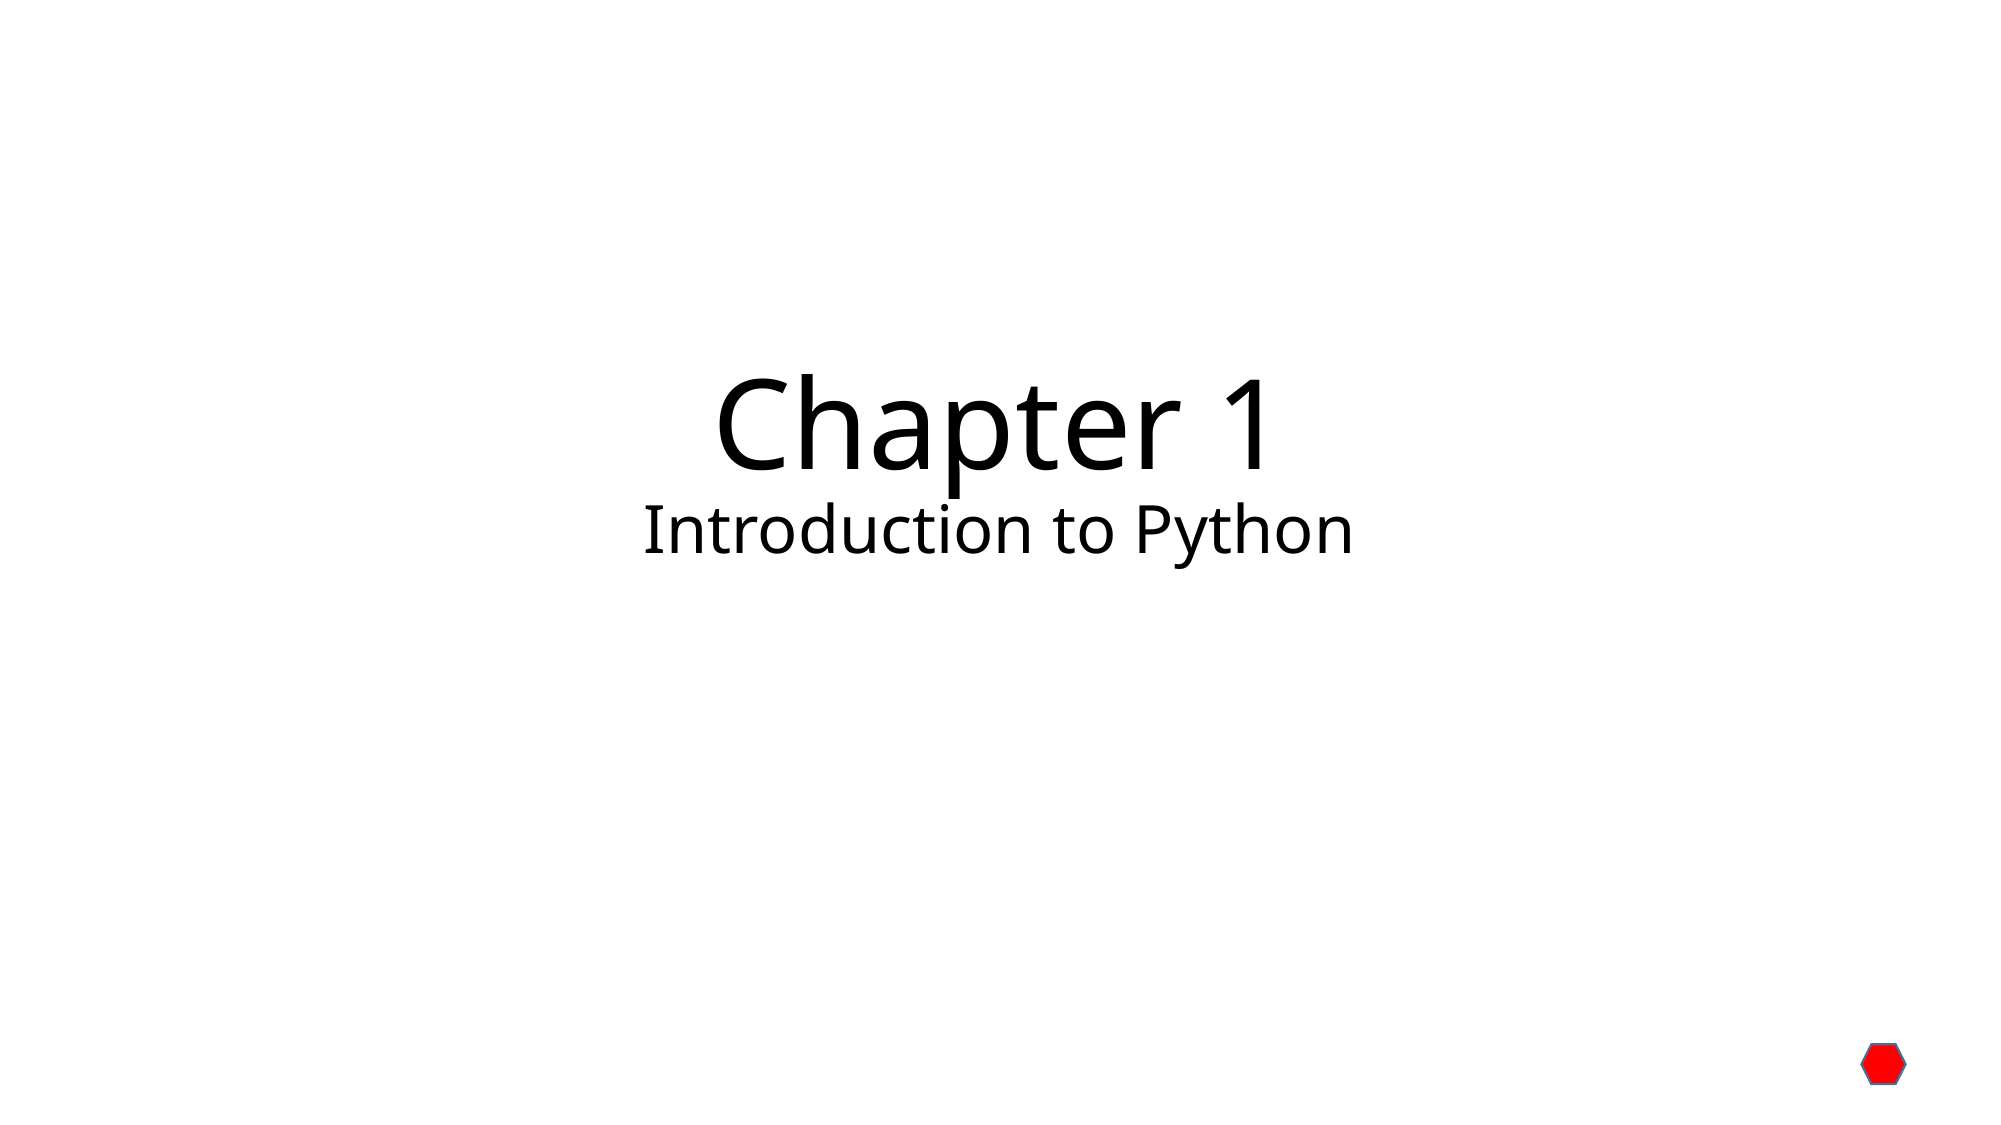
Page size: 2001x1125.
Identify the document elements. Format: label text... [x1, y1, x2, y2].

text_box [1860, 1043, 1907, 1086]
title Chapter 1 Introduction to Python [249, 184, 1750, 576]
